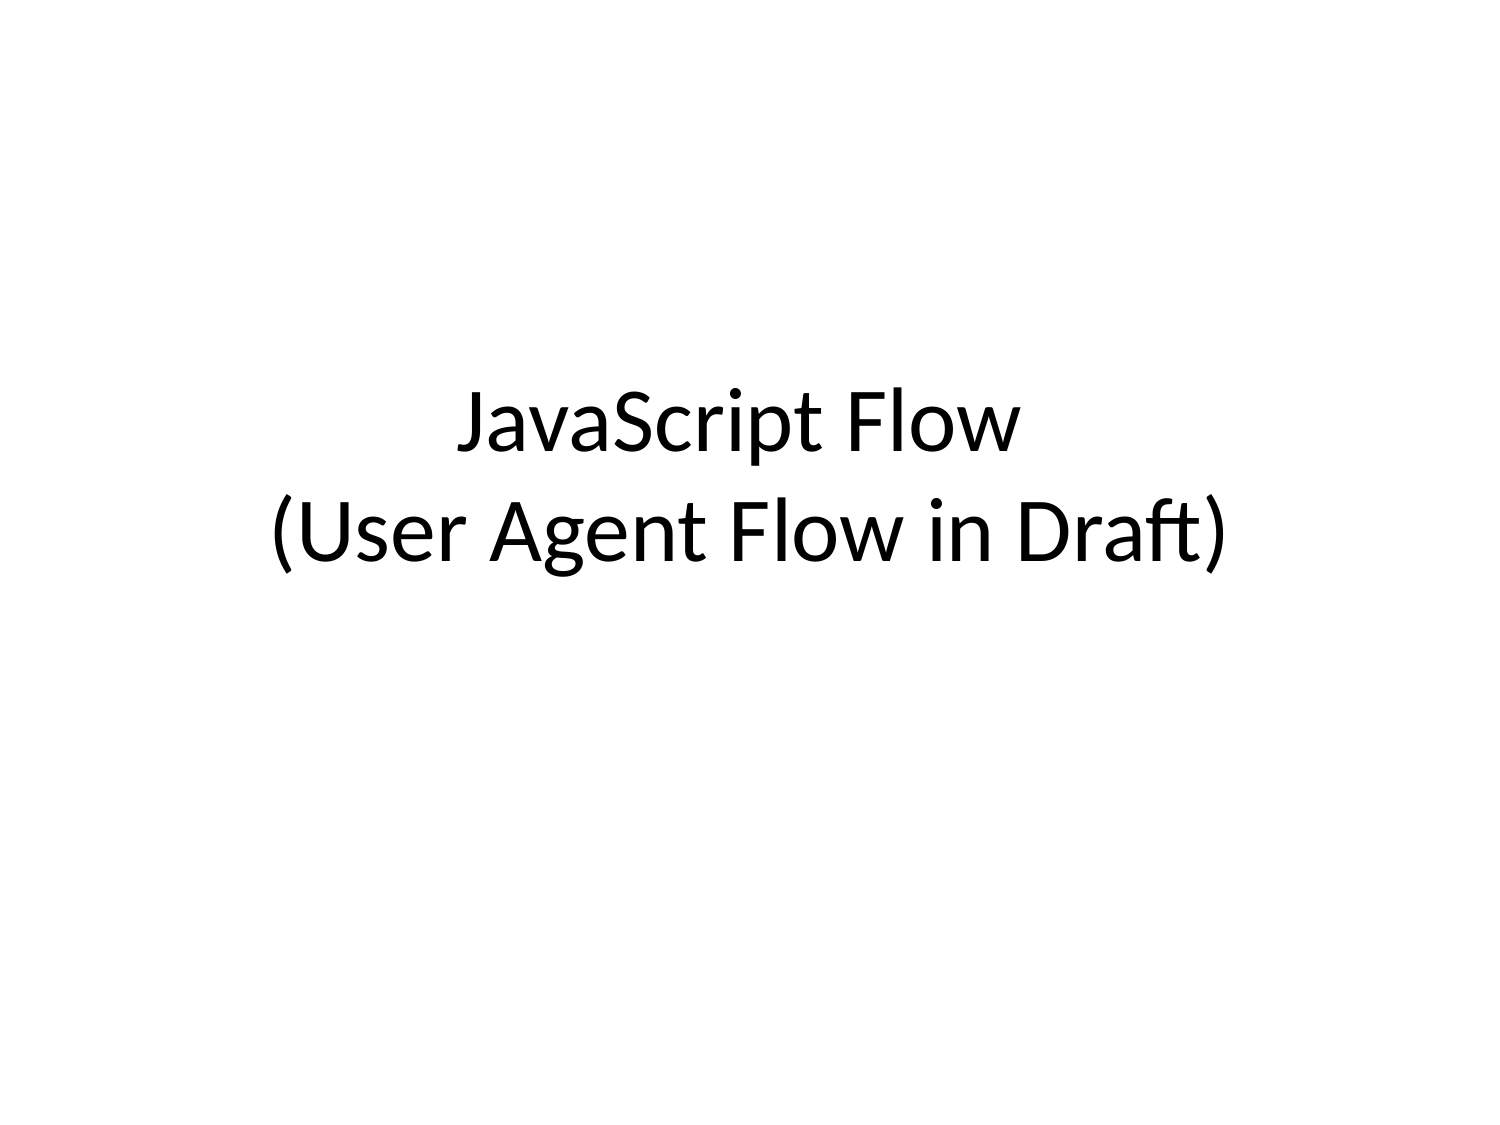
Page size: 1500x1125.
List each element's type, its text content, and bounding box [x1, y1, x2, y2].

title JavaScript Flow (User Agent Flow in Draft) [112, 349, 1388, 591]
